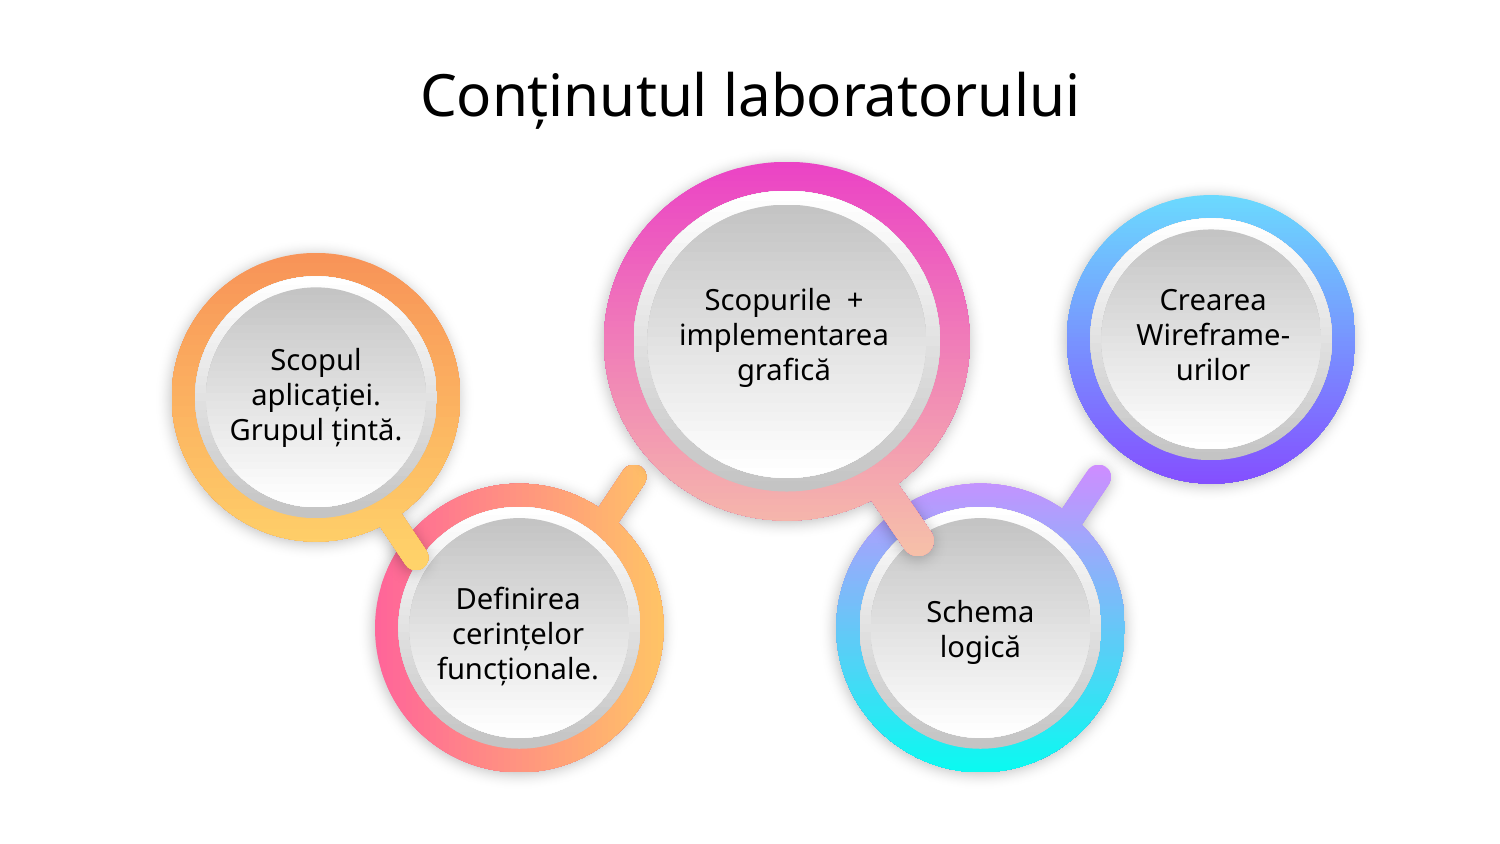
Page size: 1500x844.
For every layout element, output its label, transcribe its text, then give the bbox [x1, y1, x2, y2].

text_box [603, 161, 971, 557]
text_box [836, 464, 1126, 773]
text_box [171, 252, 461, 571]
title Conținutul laboratorului [58, 43, 1442, 138]
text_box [374, 462, 664, 773]
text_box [1066, 194, 1356, 484]
